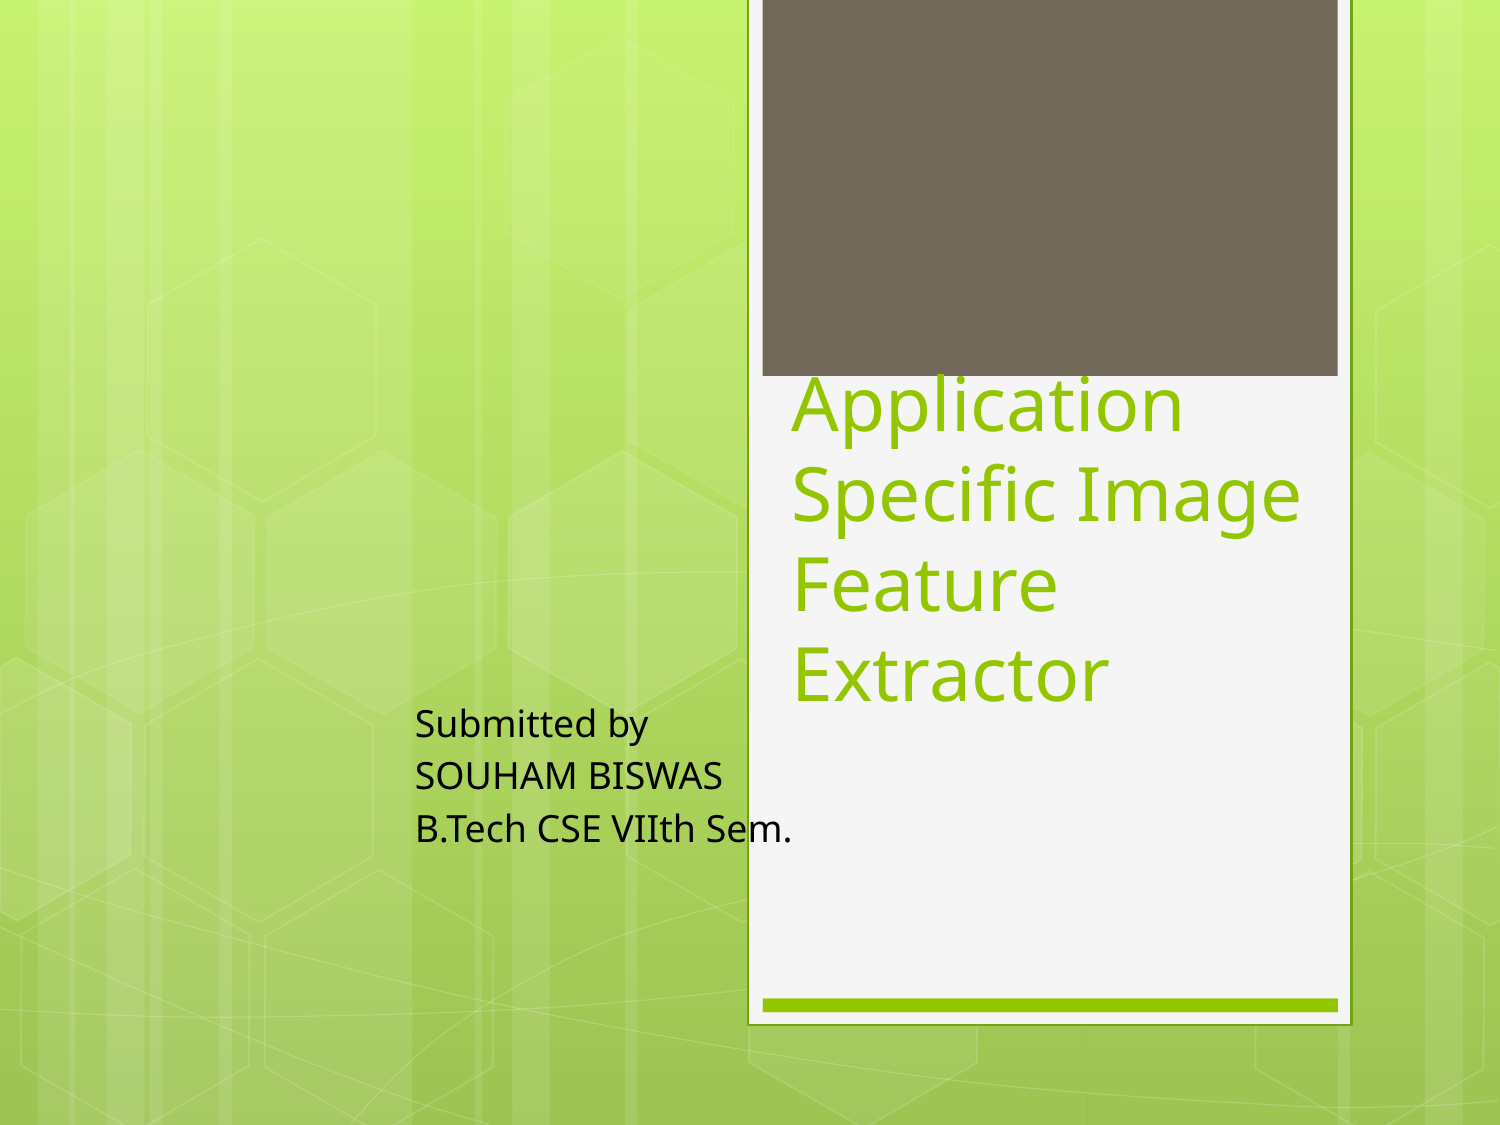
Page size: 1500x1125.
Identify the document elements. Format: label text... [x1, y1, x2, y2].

title Application Specific Image Feature Extractor [776, 444, 1320, 724]
subtitle Submitted by SOUHAM BISWAS B.Tech CSE VIIth Sem. [399, 692, 1050, 938]
